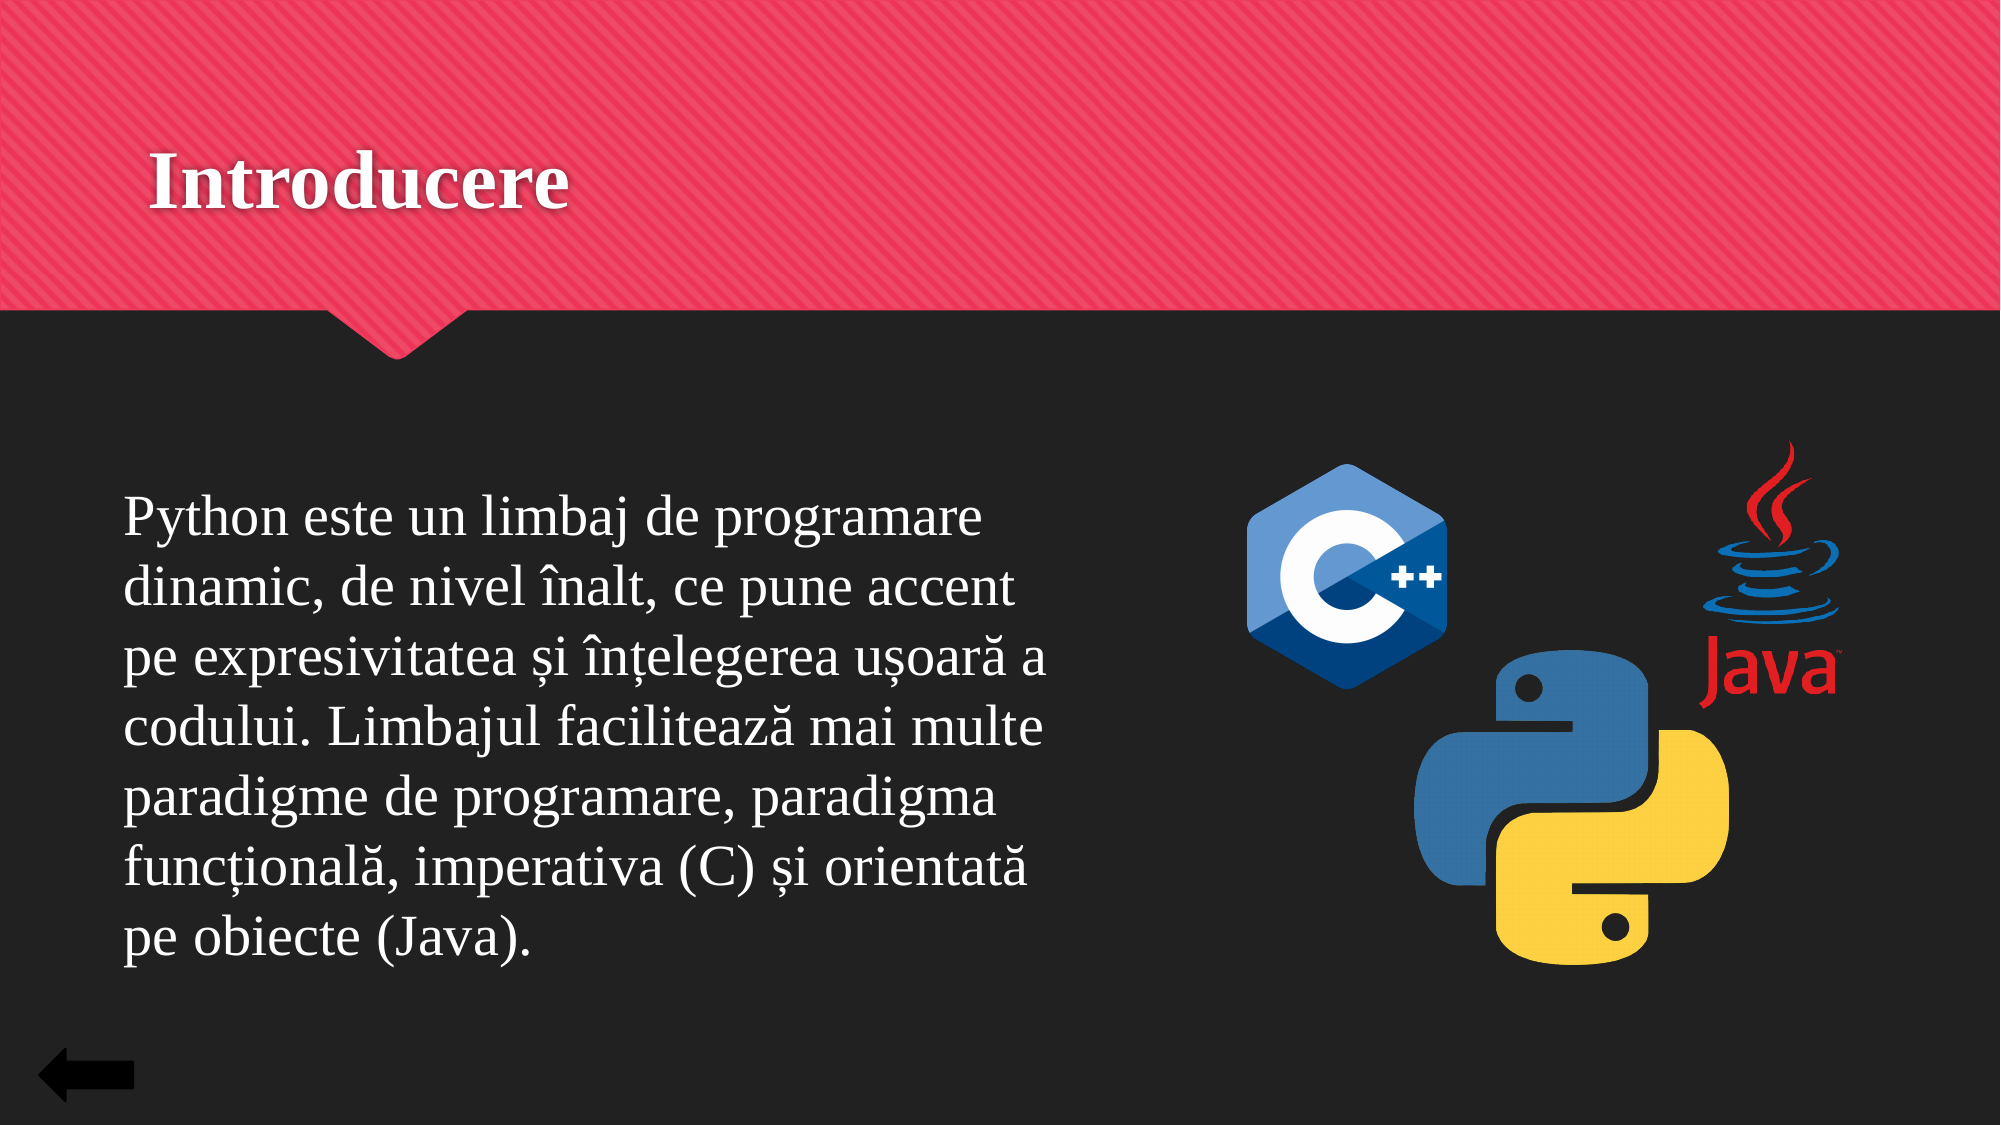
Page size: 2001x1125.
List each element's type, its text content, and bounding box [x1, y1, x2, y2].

title Introducere [132, 73, 1868, 233]
text_box Python este un limbaj de programare dinamic, de nivel înalt, ce pune accent pe expresivitatea și înțelegerea ușoară a codului. Limbajul facilitează mai multe paradigme de programare, paradigma funcțională, imperativa (C) și orientată pe obiecte (Java). [108, 469, 1081, 975]
picture [1247, 416, 1929, 965]
text_box [38, 1047, 135, 1103]
